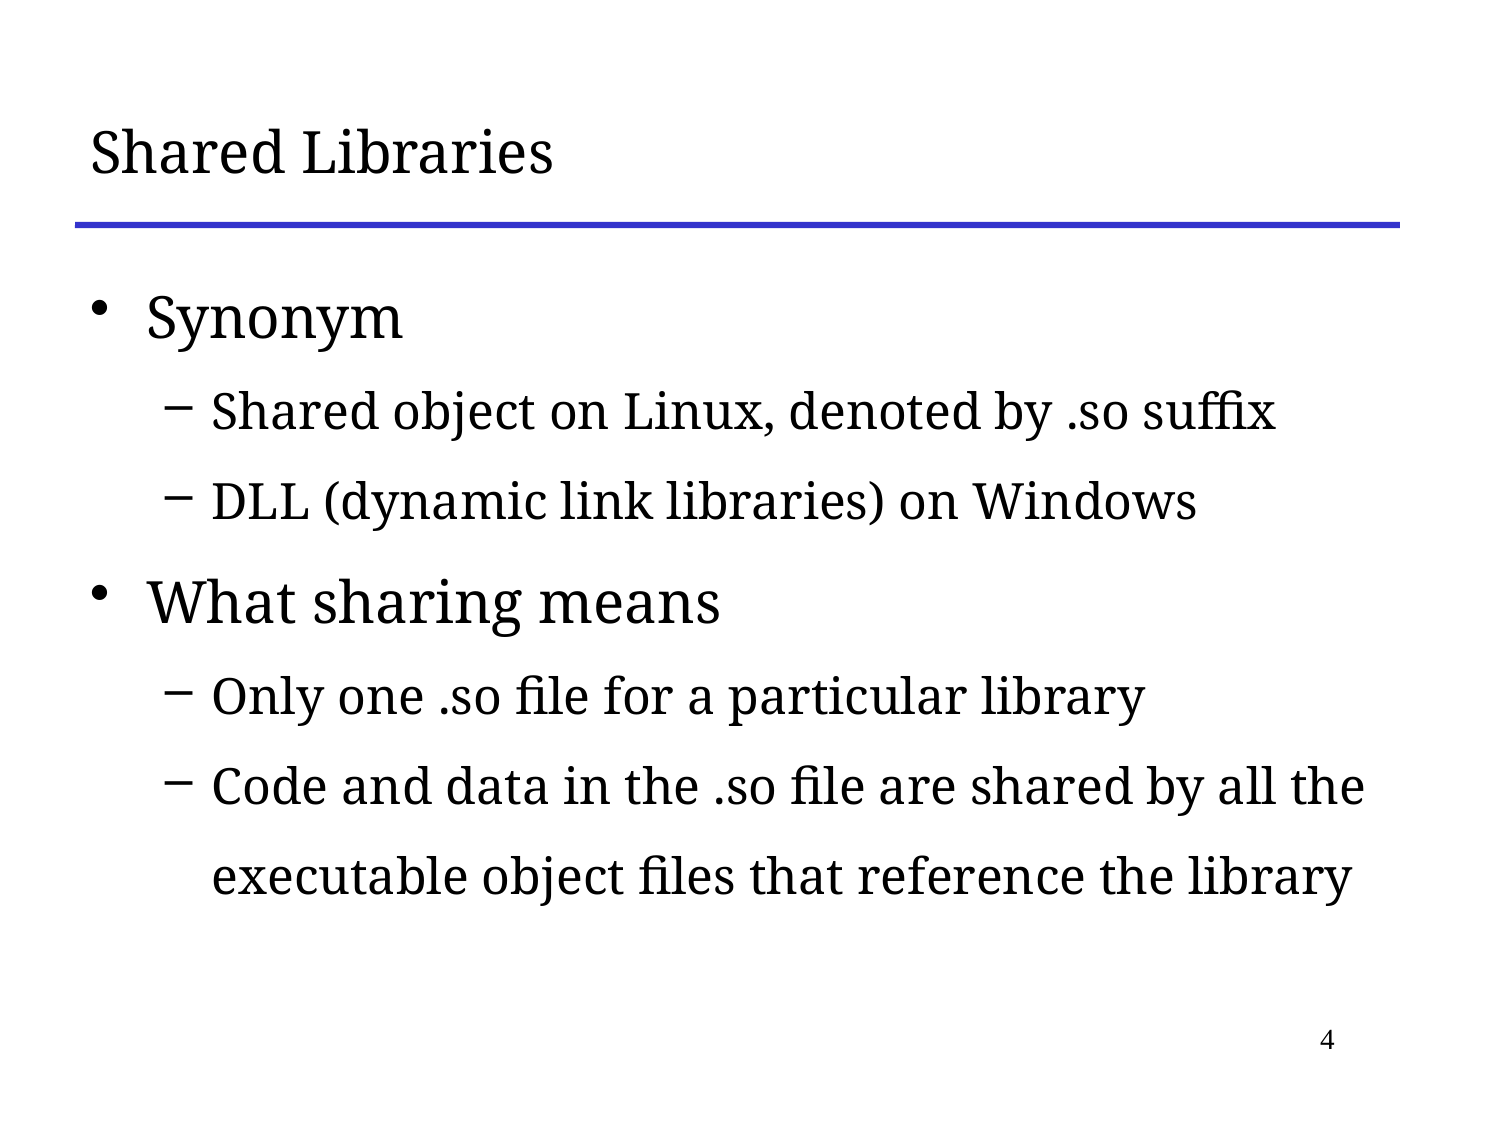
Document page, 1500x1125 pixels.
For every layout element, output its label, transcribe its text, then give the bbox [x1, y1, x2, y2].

title Shared Libraries [75, 75, 1400, 225]
list Synonym Shared object on Linux, denoted by .so suffix DLL (dynamic link libraries) on Windows What sharing means Only one .so file for a particular library Code and data in the .so file are shared by all the executable object files that reference the library [75, 237, 1388, 988]
slide_number 4 [1137, 1012, 1351, 1088]
